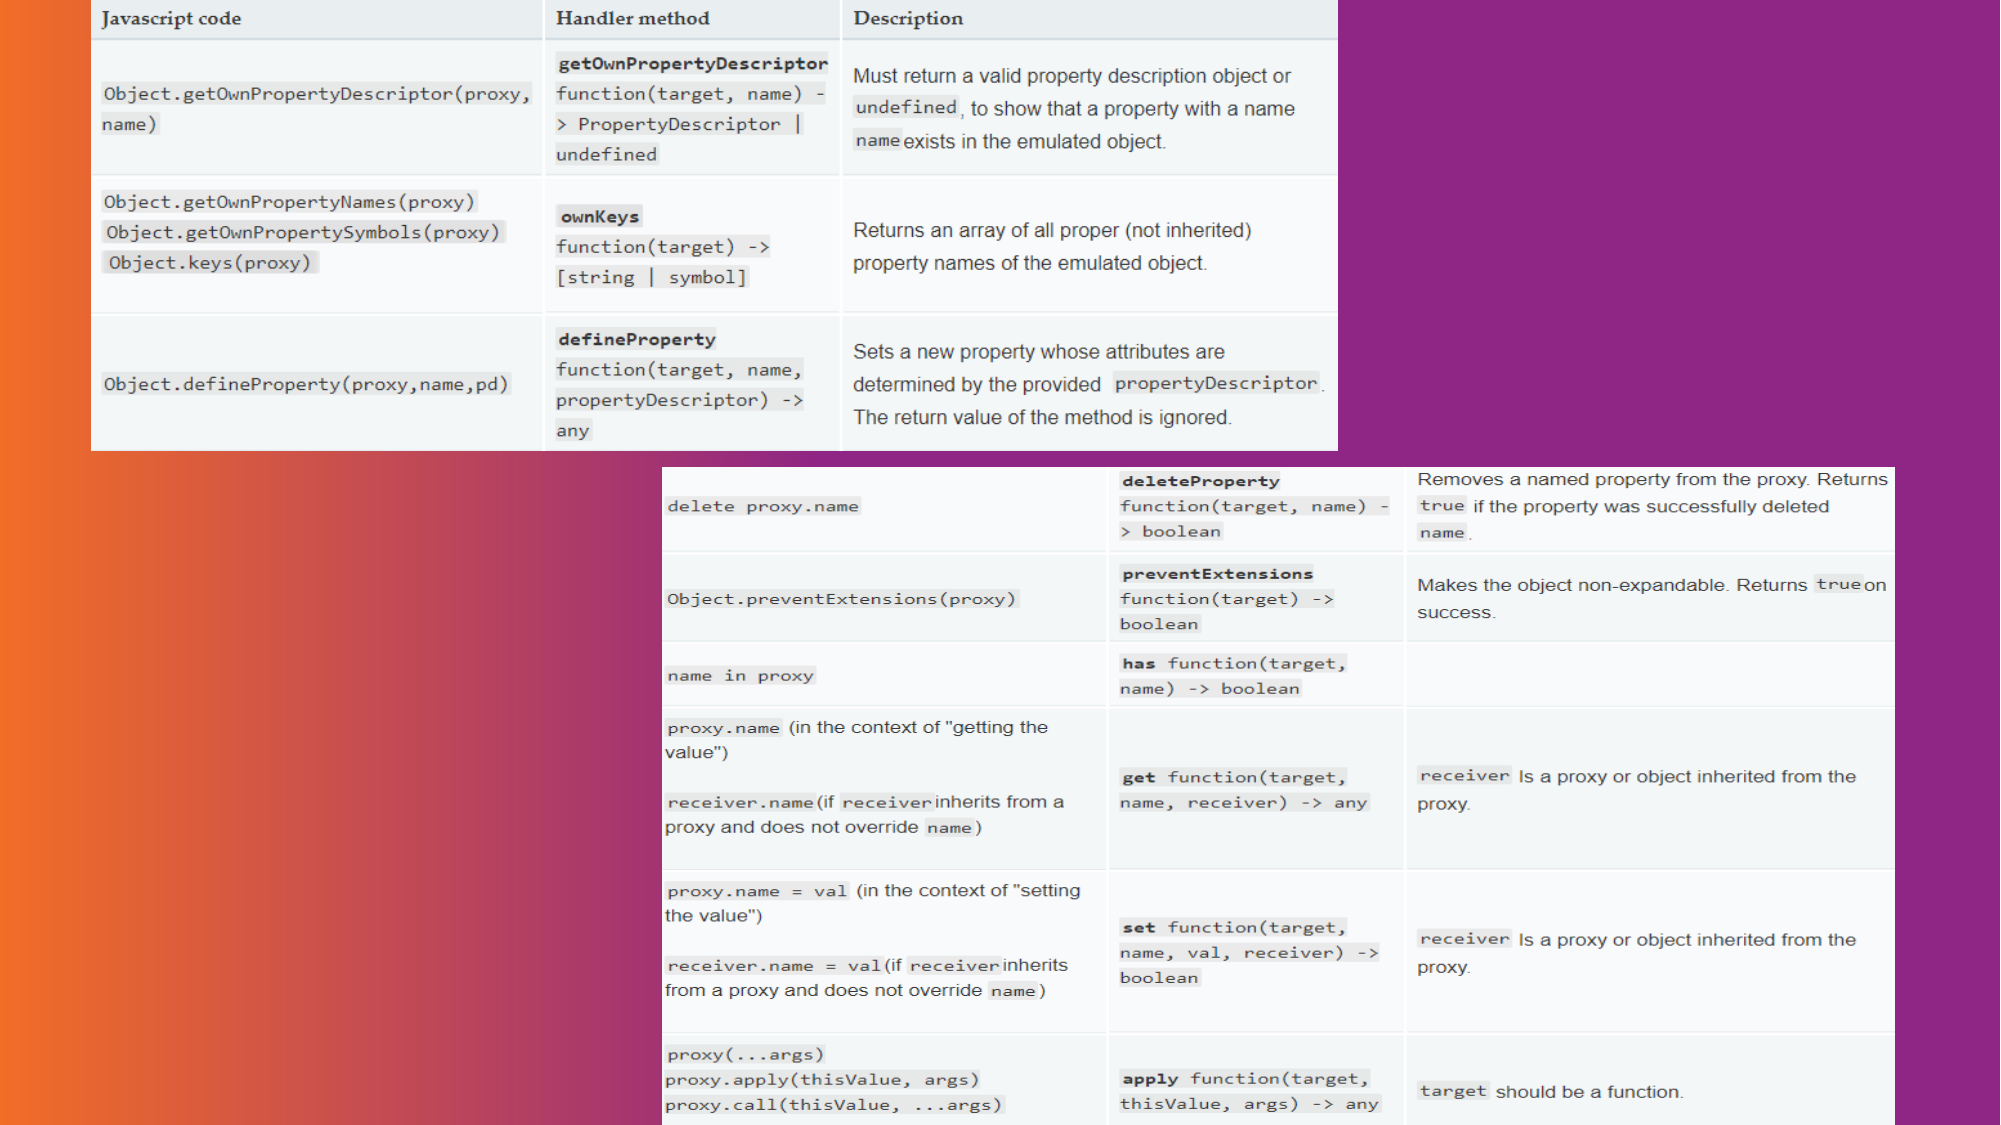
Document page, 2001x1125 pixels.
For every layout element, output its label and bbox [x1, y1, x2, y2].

picture [91, 0, 1338, 451]
picture [662, 467, 1895, 1125]
